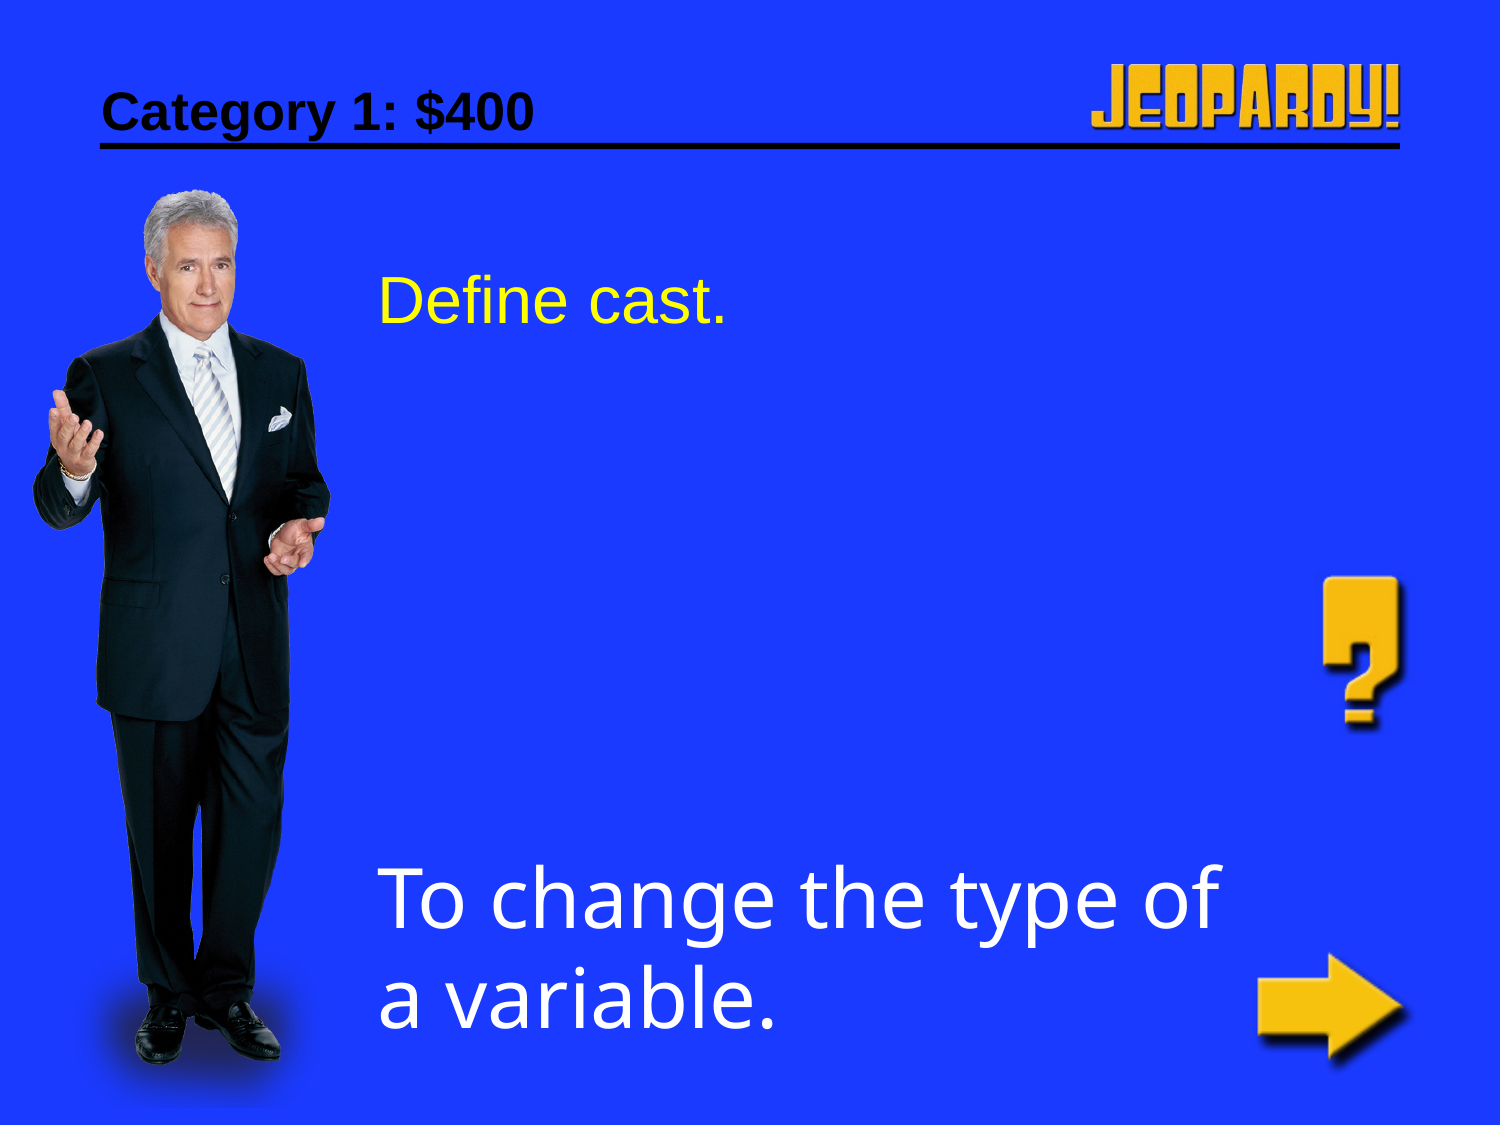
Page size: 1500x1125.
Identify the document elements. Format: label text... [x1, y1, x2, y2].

text_box To change the type of a variable. [362, 837, 1288, 1063]
text_box Define cast. [362, 249, 1288, 688]
picture [1089, 59, 1403, 135]
picture [1237, 942, 1426, 1076]
picture [1302, 571, 1426, 738]
title Category 1: $400 [86, 52, 1051, 166]
picture [14, 167, 349, 1118]
